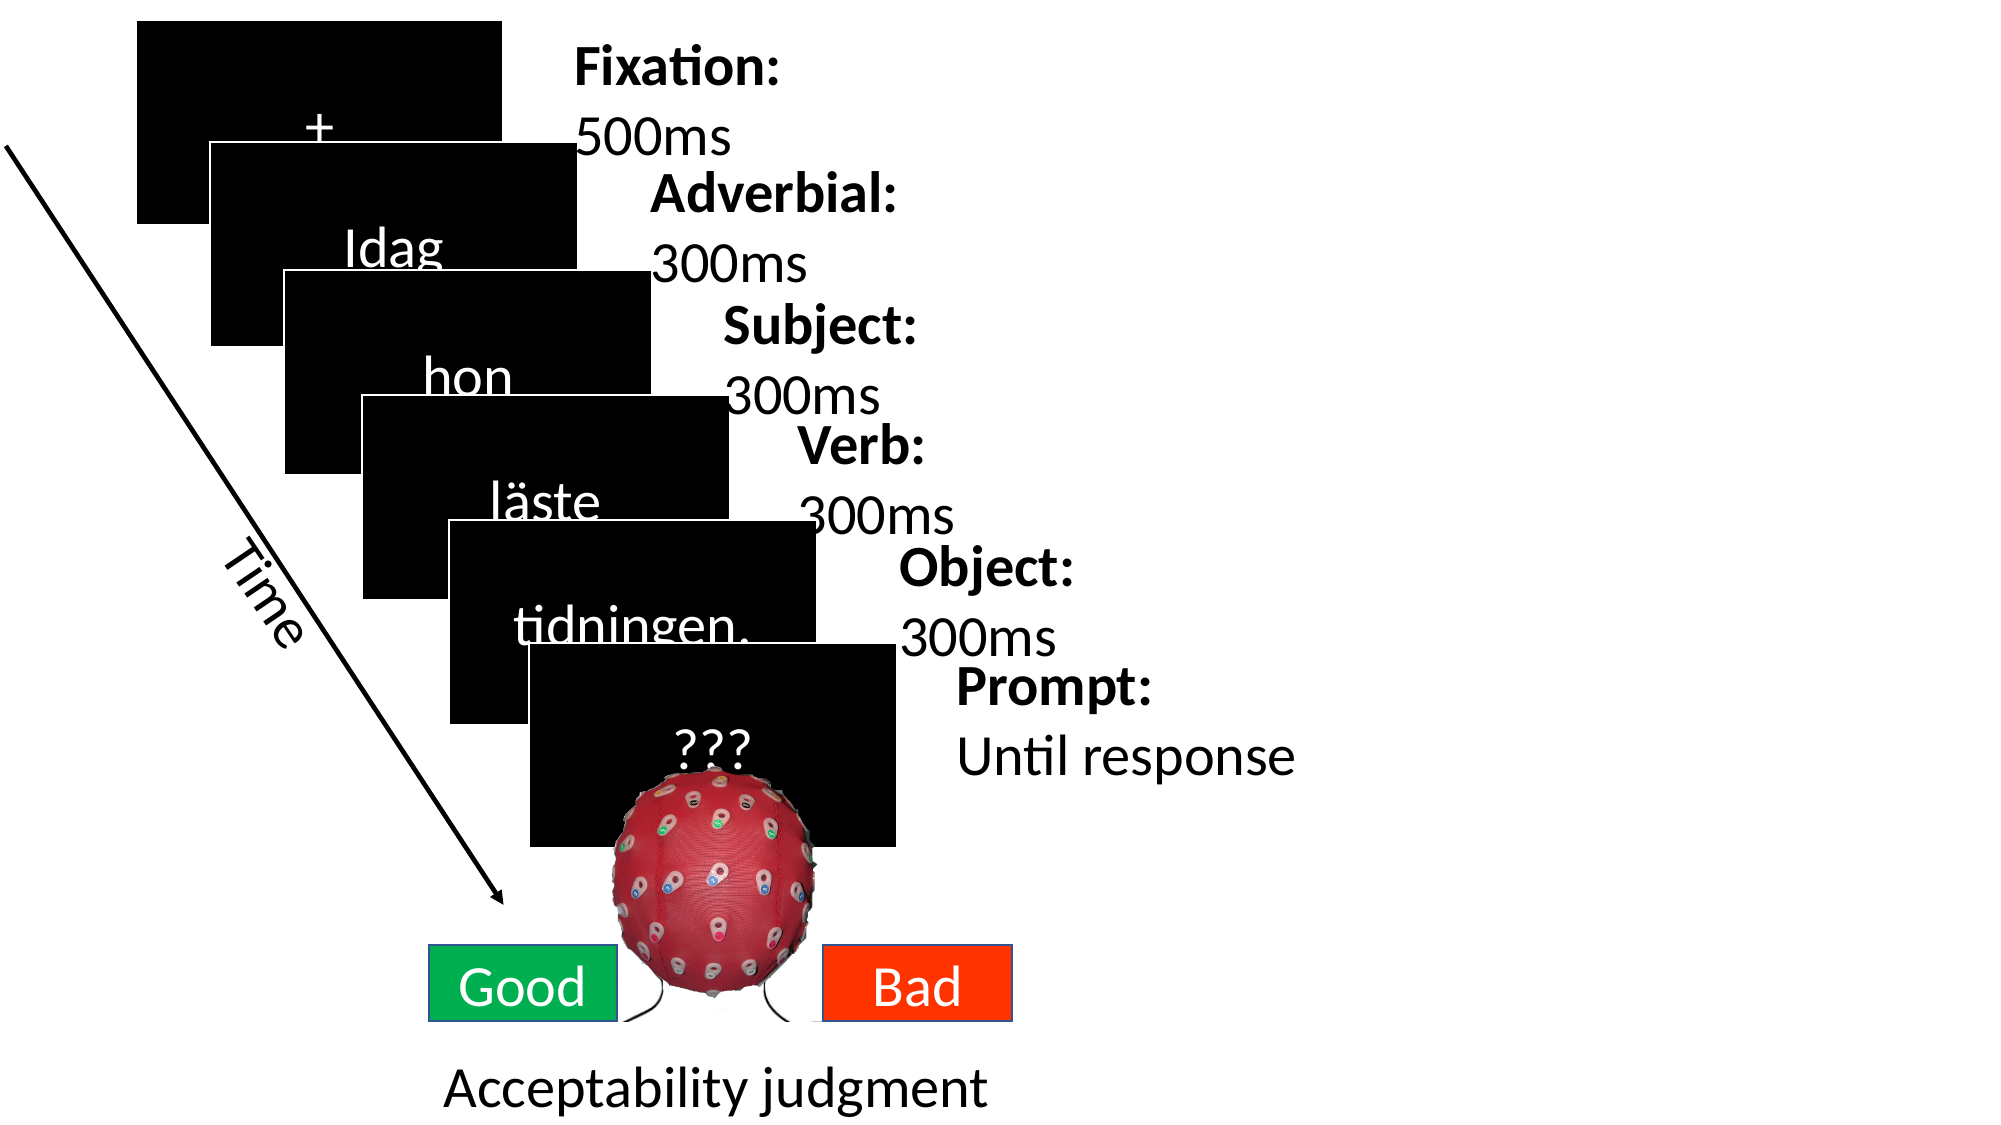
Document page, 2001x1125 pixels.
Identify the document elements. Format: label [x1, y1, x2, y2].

text_box [5, 19, 1378, 1125]
